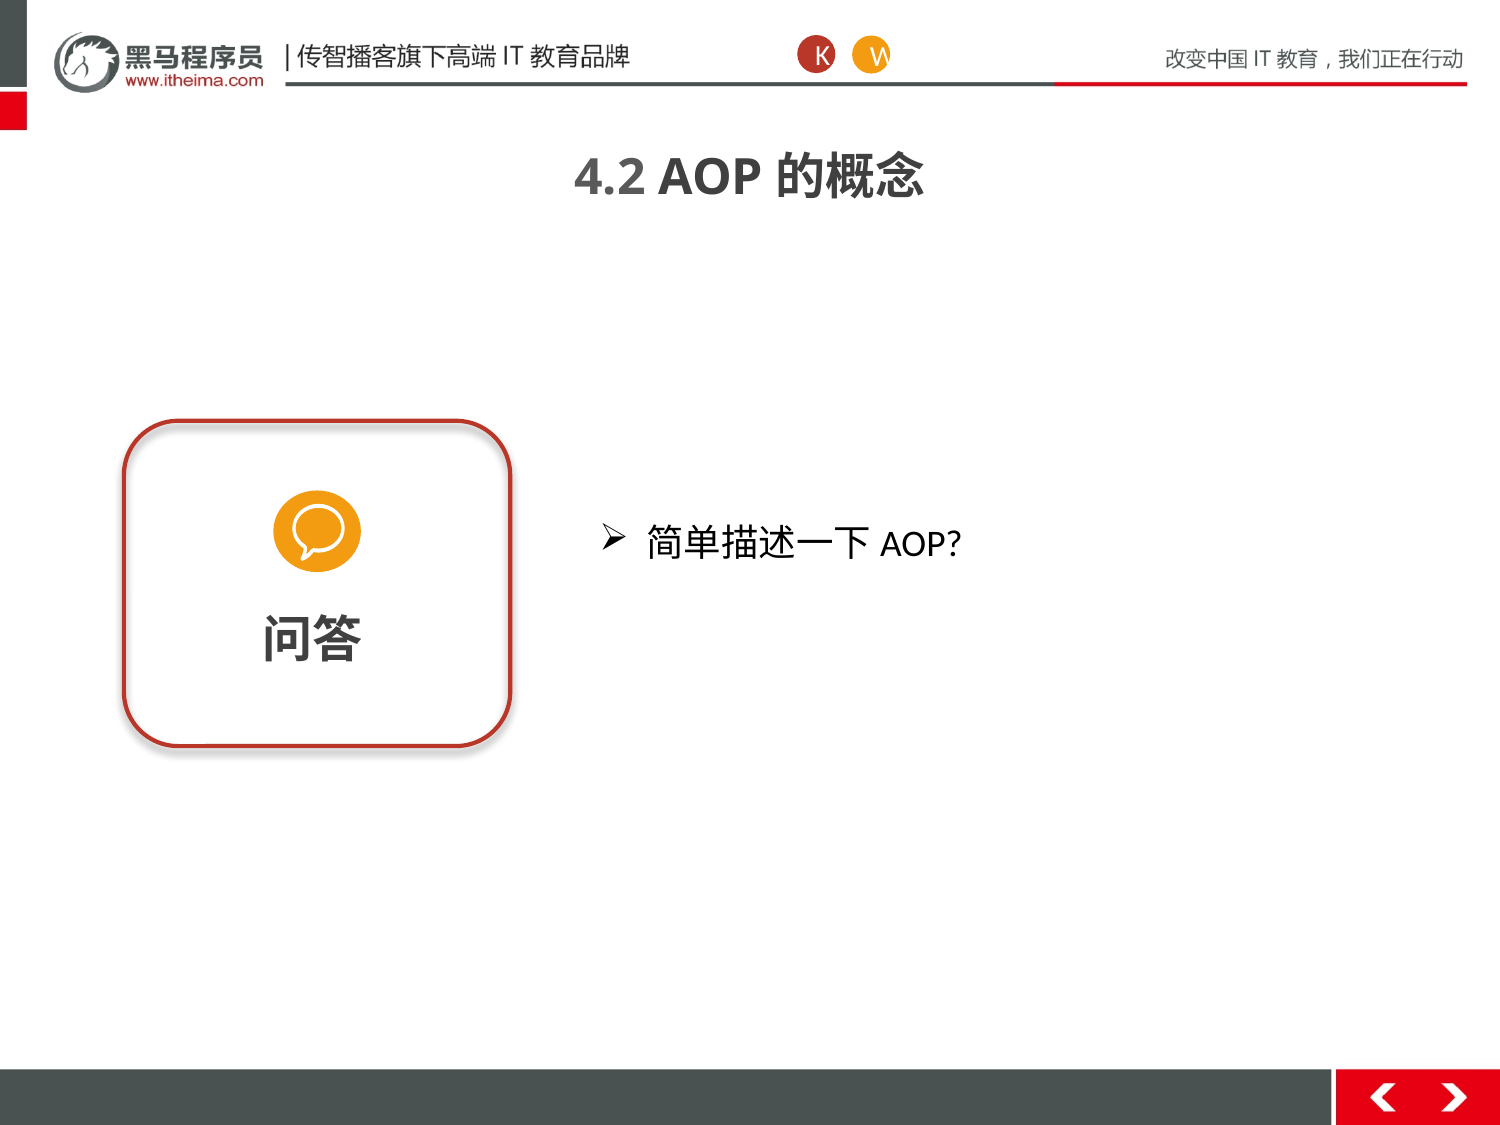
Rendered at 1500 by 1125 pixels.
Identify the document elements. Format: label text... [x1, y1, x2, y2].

picture [0, 209, 1500, 1125]
text_box K [795, 32, 838, 76]
text_box 简单描述一下AOP? [584, 516, 1500, 572]
text_box W [850, 33, 893, 76]
picture [0, 0, 1500, 137]
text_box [123, 420, 511, 747]
text_box 4.2 AOP的概念 [0, 137, 1500, 209]
